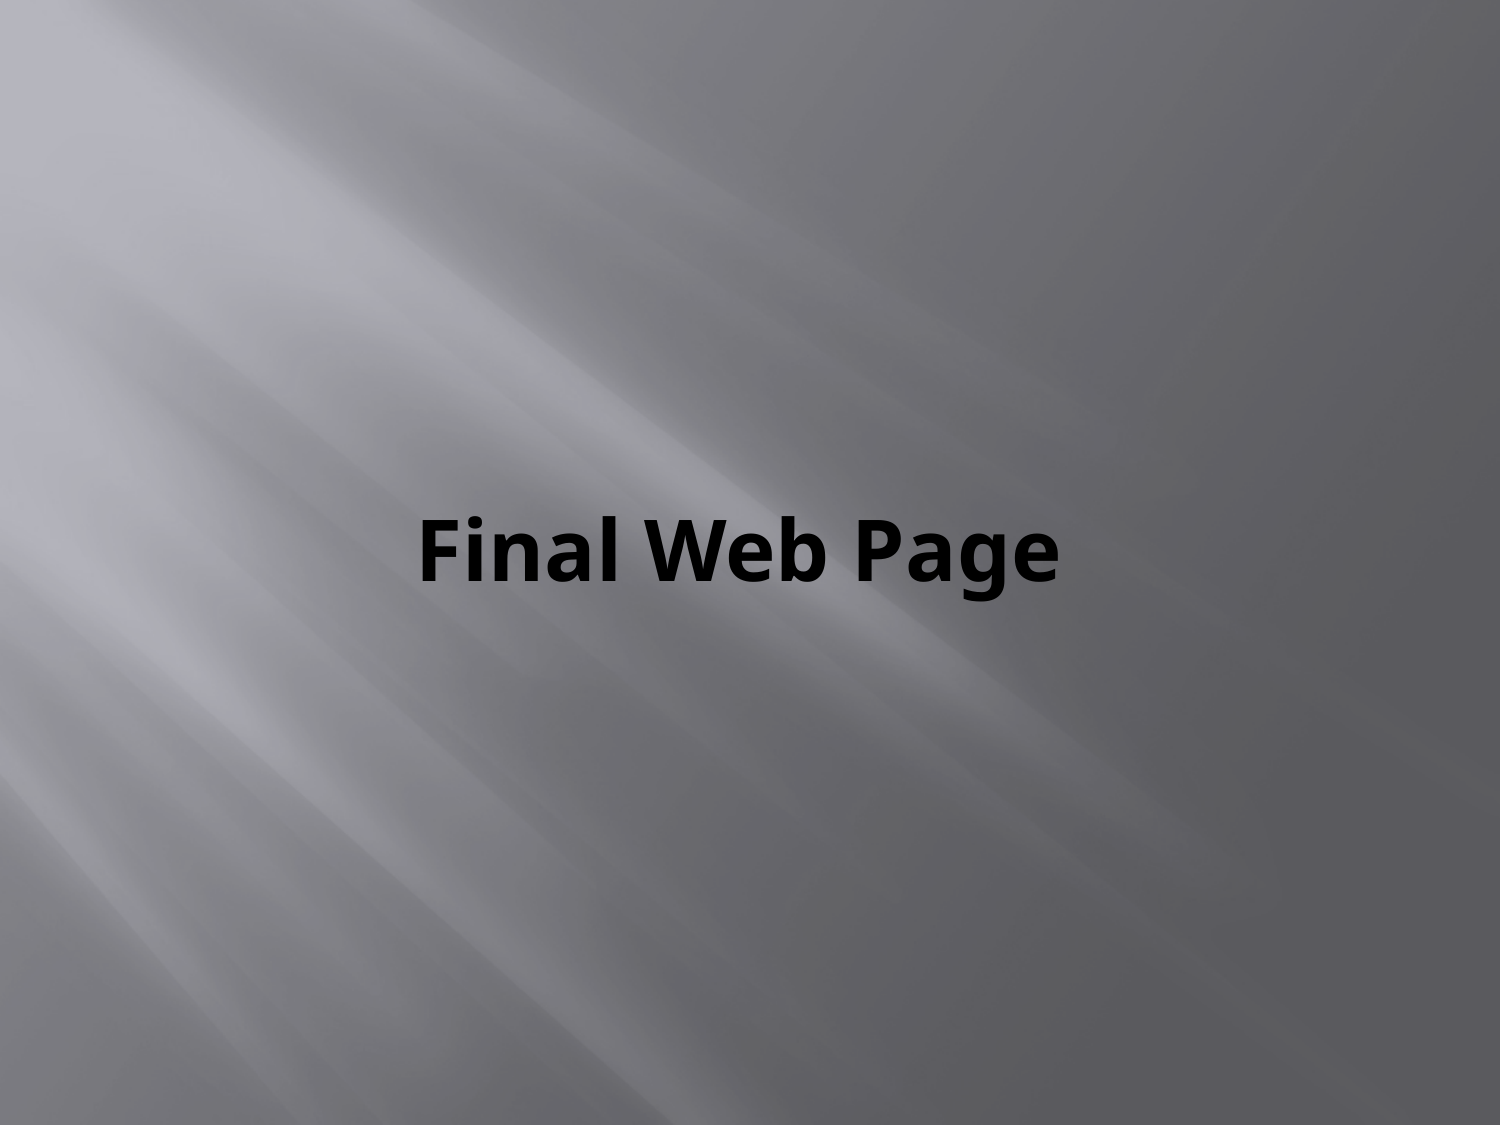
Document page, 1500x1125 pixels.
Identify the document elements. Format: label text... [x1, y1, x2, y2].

title Final Web Page [75, 45, 1425, 1050]
